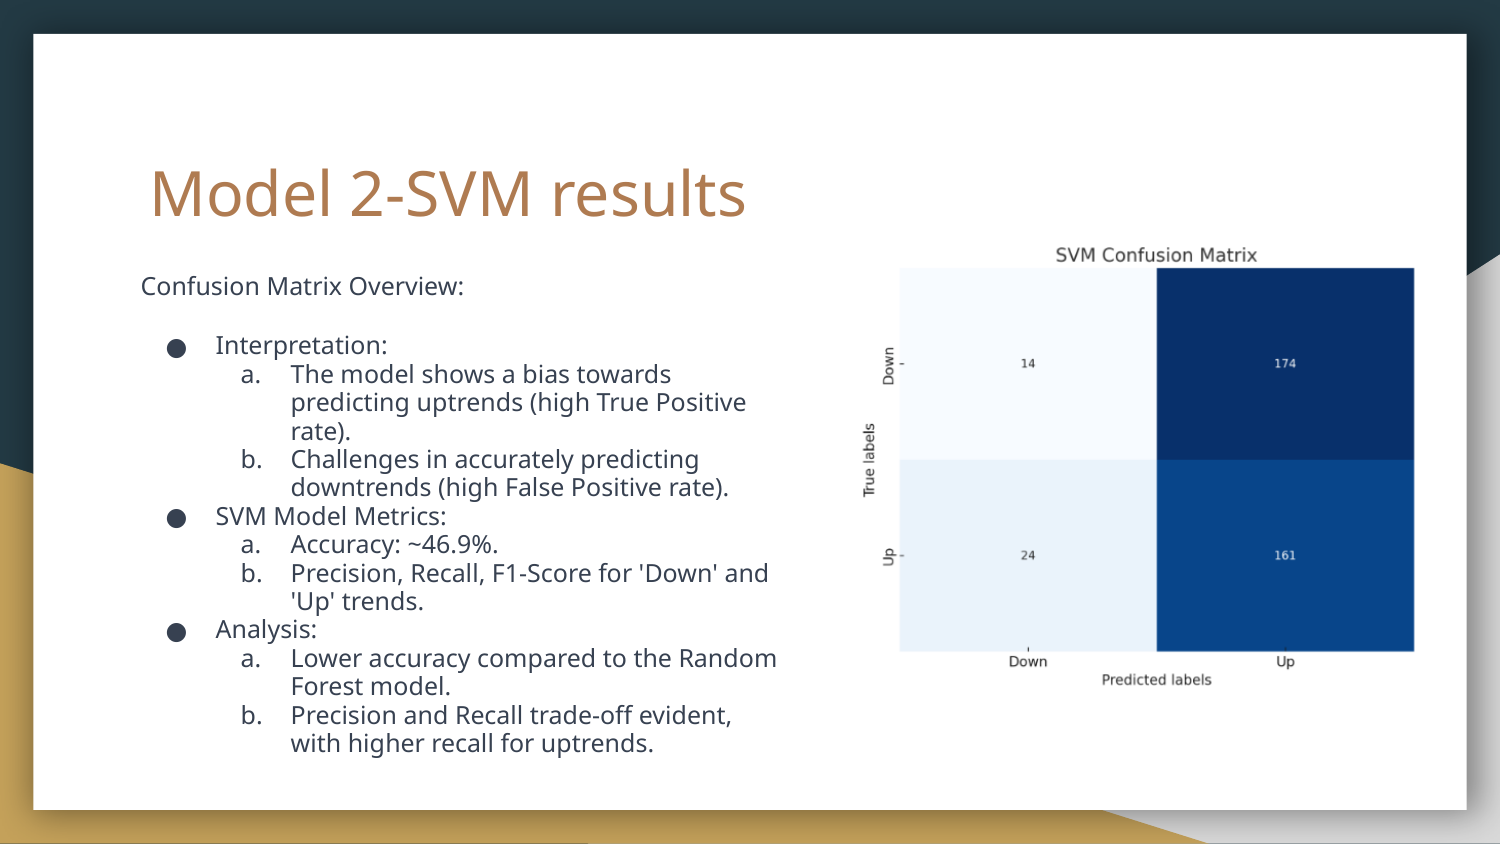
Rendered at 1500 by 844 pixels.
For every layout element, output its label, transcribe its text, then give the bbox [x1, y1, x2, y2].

list Confusion Matrix Overview: Interpretation: The model shows a bias towards predicting uptrends (high True Positive rate). Challenges in accurately predicting downtrends (high False Positive rate). SVM Model Metrics: Accuracy: ~46.9%. Precision, Recall, F1-Score for 'Down' and 'Up' trends. Analysis: Lower accuracy compared to the Random Forest model. Precision and Recall trade-off evident, with higher recall for uptrends. [125, 257, 803, 660]
picture [841, 234, 1462, 698]
title Model 2-SVM results [134, 138, 1366, 296]
